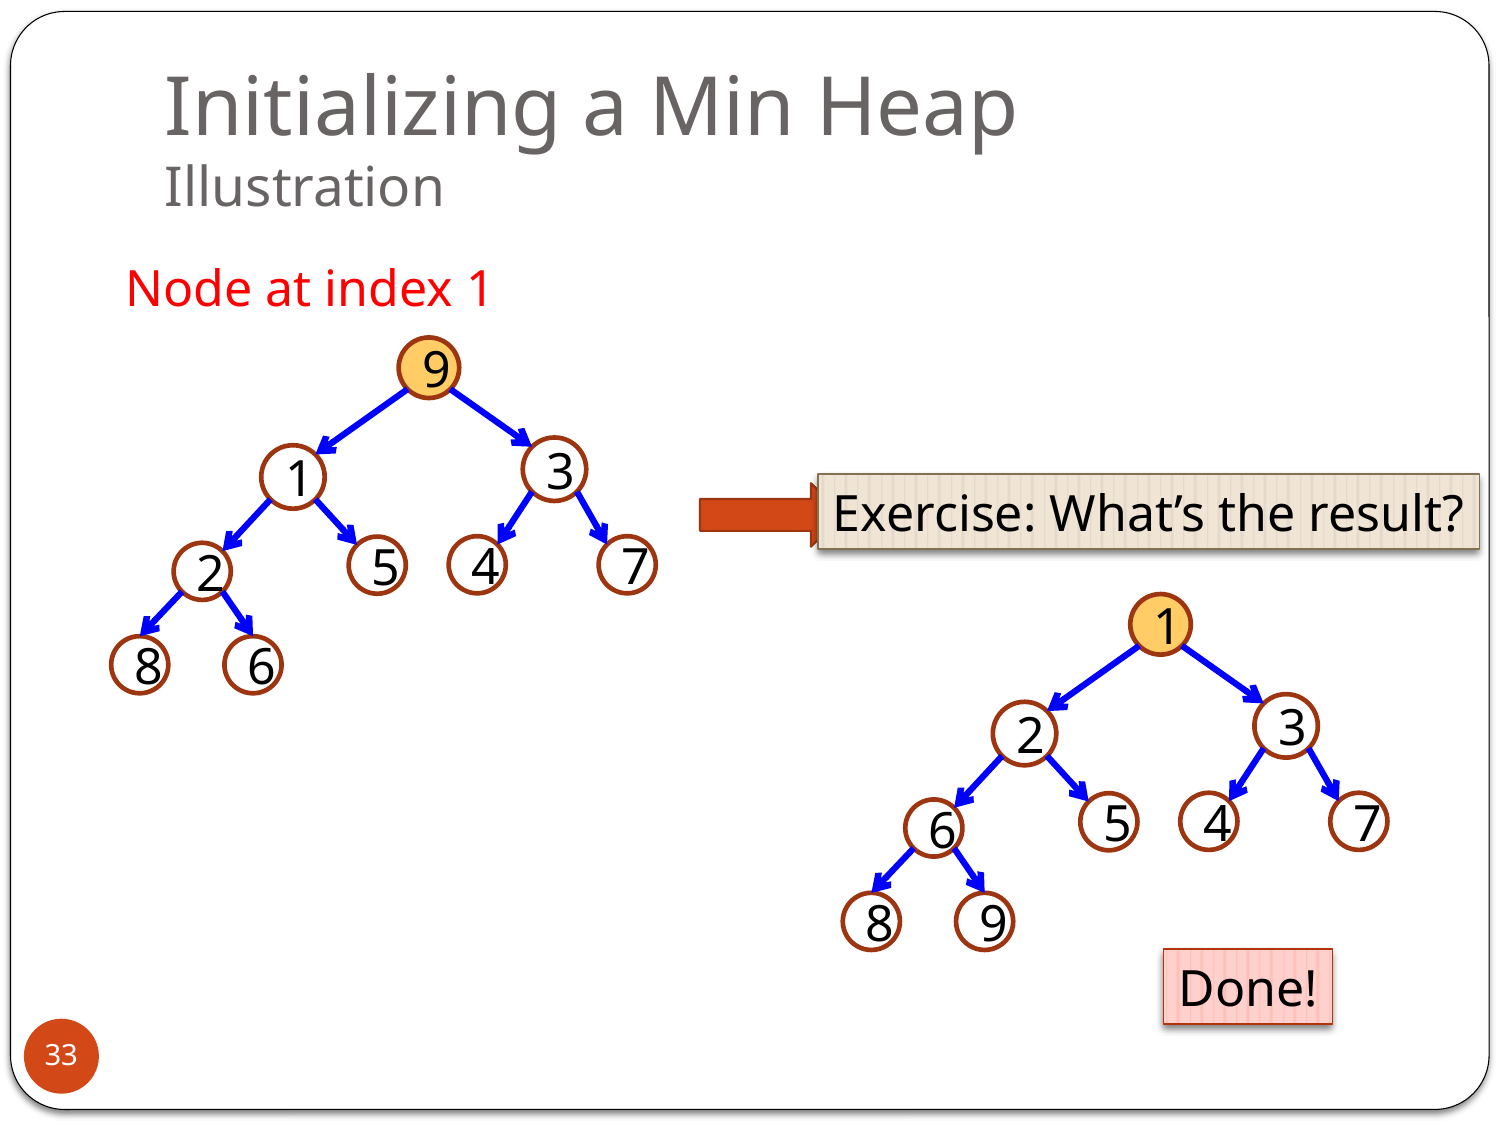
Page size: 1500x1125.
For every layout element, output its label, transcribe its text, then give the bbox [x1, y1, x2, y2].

text_box Exercise: What’s the result? [817, 473, 1480, 550]
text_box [842, 593, 1388, 951]
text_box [110, 337, 657, 694]
text_box Node at index 1 [110, 249, 510, 325]
text_box Done! [1163, 959, 1333, 1025]
text_box [698, 482, 812, 548]
slide_number 33 [23, 1018, 99, 1094]
title Initializing a Min Heap Illustration [150, 45, 1425, 233]
